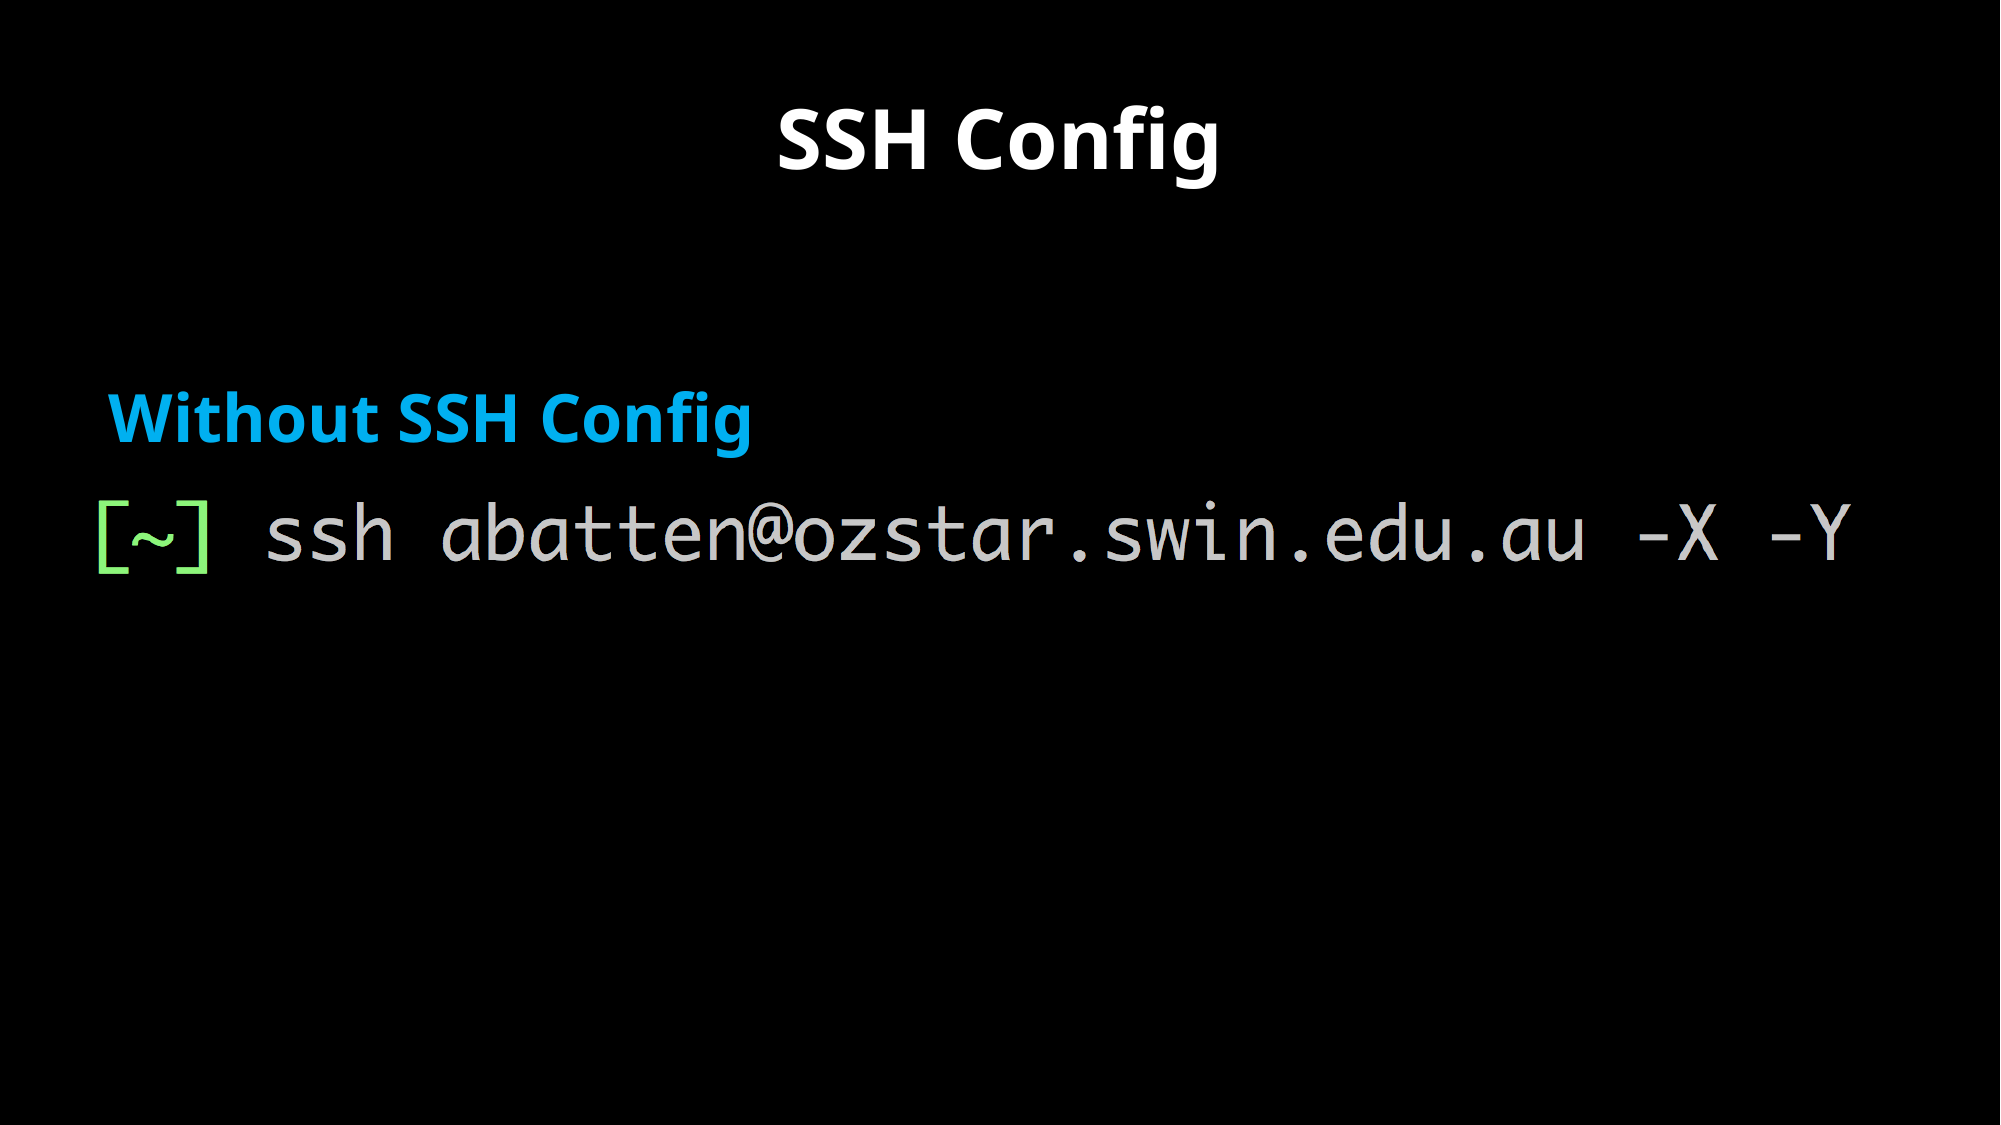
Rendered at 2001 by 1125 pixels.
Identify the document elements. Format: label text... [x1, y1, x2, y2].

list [93, 482, 1863, 587]
text_box SSH Config [0, 79, 2000, 194]
text_box Without SSH Config [93, 368, 865, 464]
